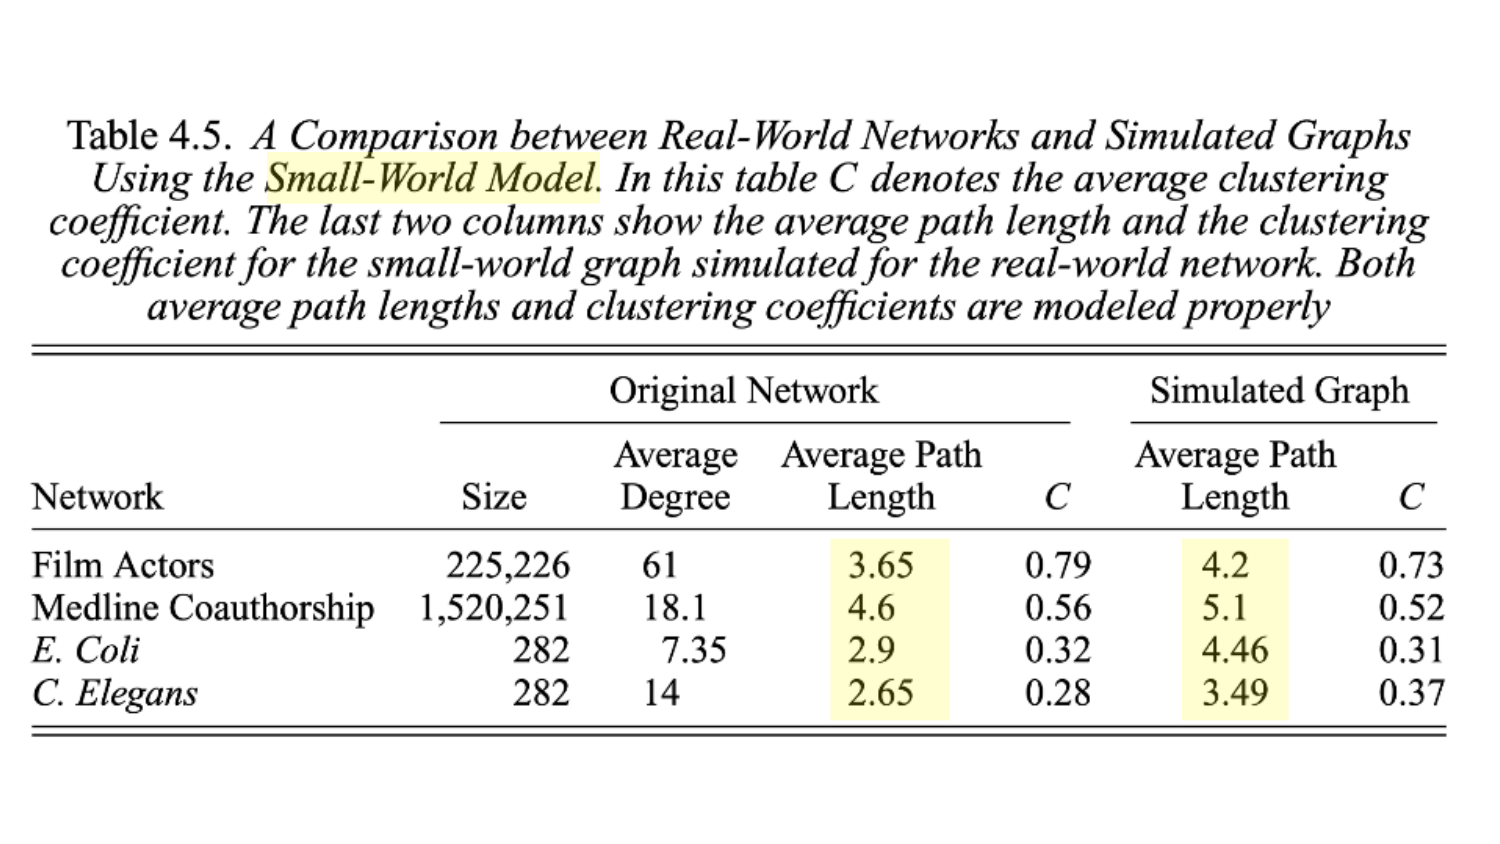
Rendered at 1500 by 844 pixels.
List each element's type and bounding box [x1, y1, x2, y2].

picture [24, 96, 1476, 748]
